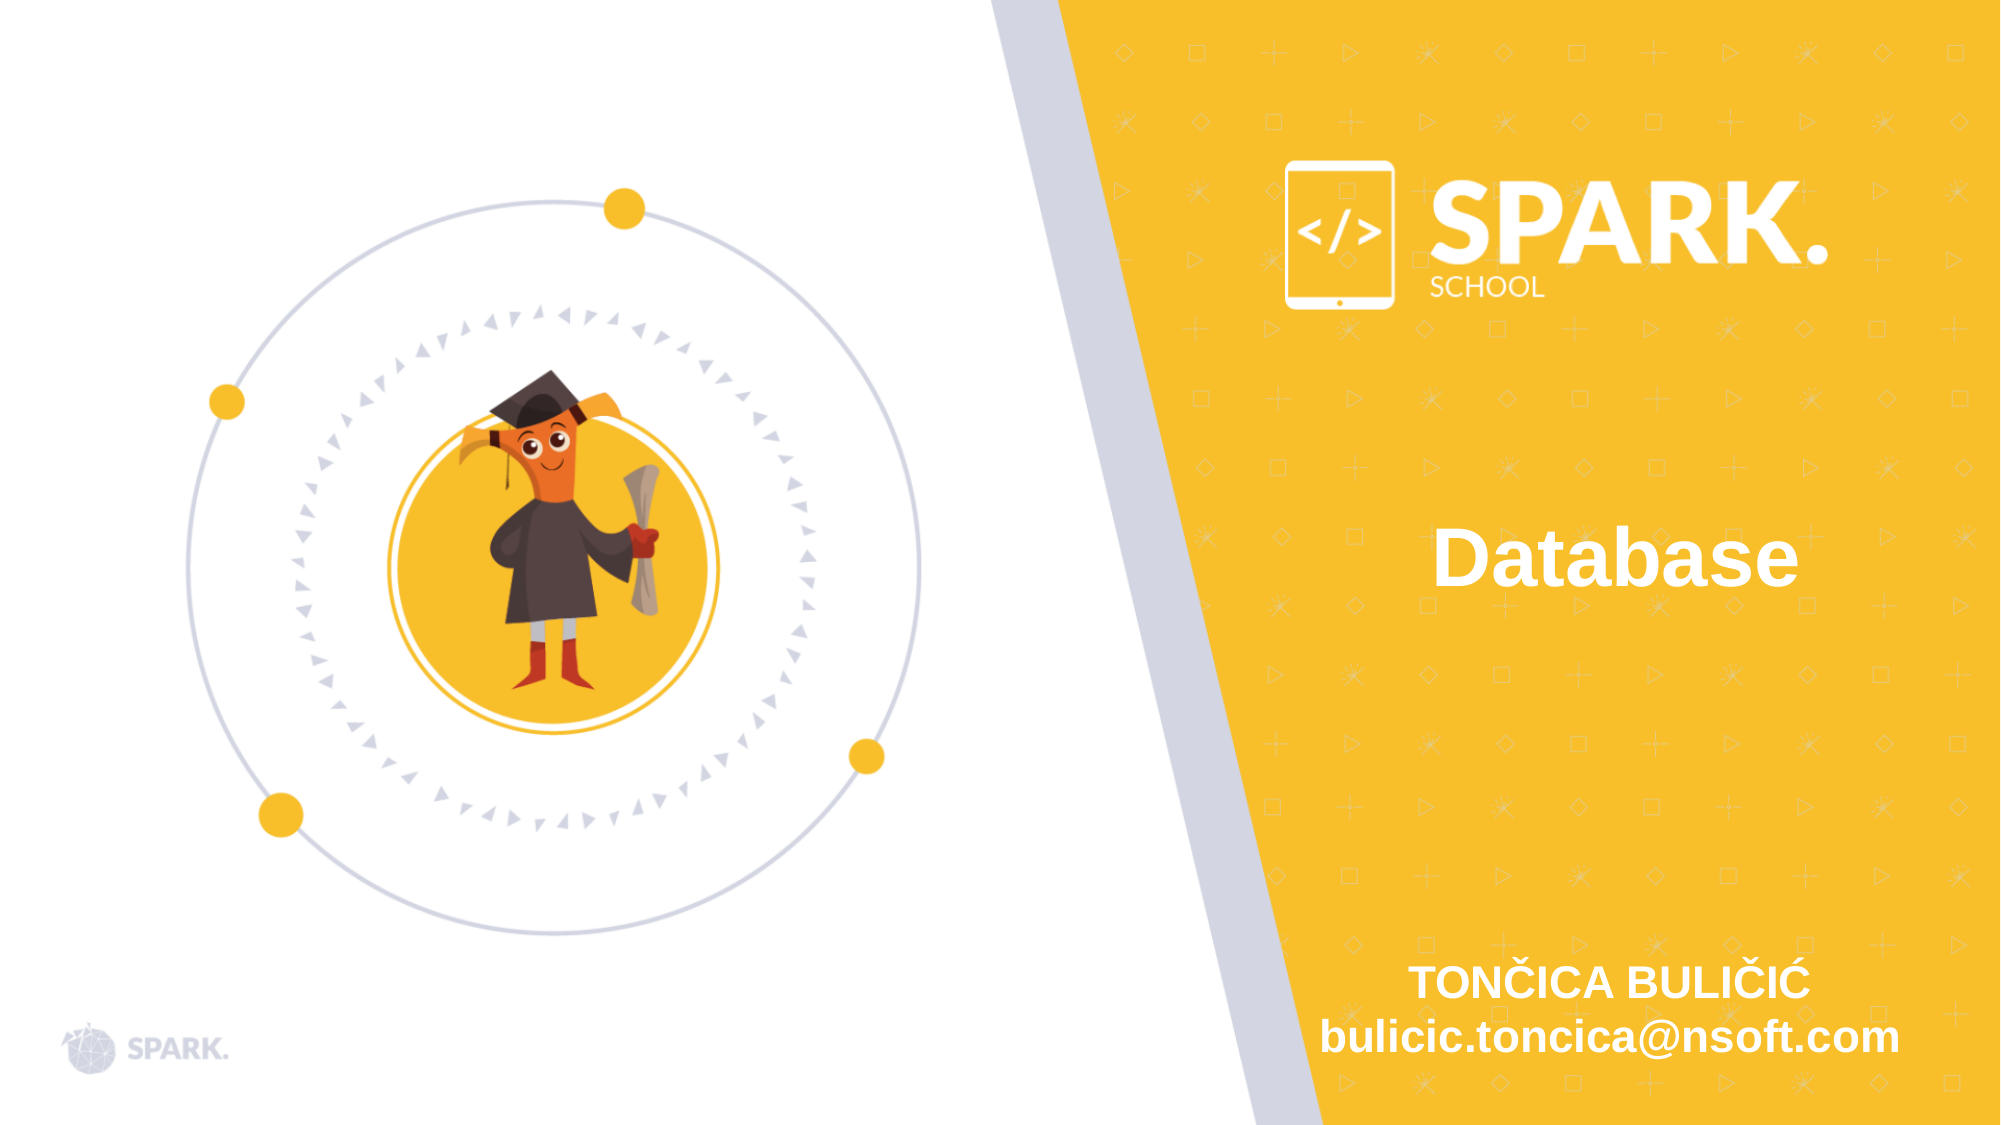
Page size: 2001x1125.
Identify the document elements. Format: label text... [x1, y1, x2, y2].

text_box Database [1275, 496, 1957, 677]
text_box TONČICA BULIČIĆ bulicic.toncica@nsoft.com [1157, 944, 2000, 1052]
picture [0, 0, 2001, 1125]
